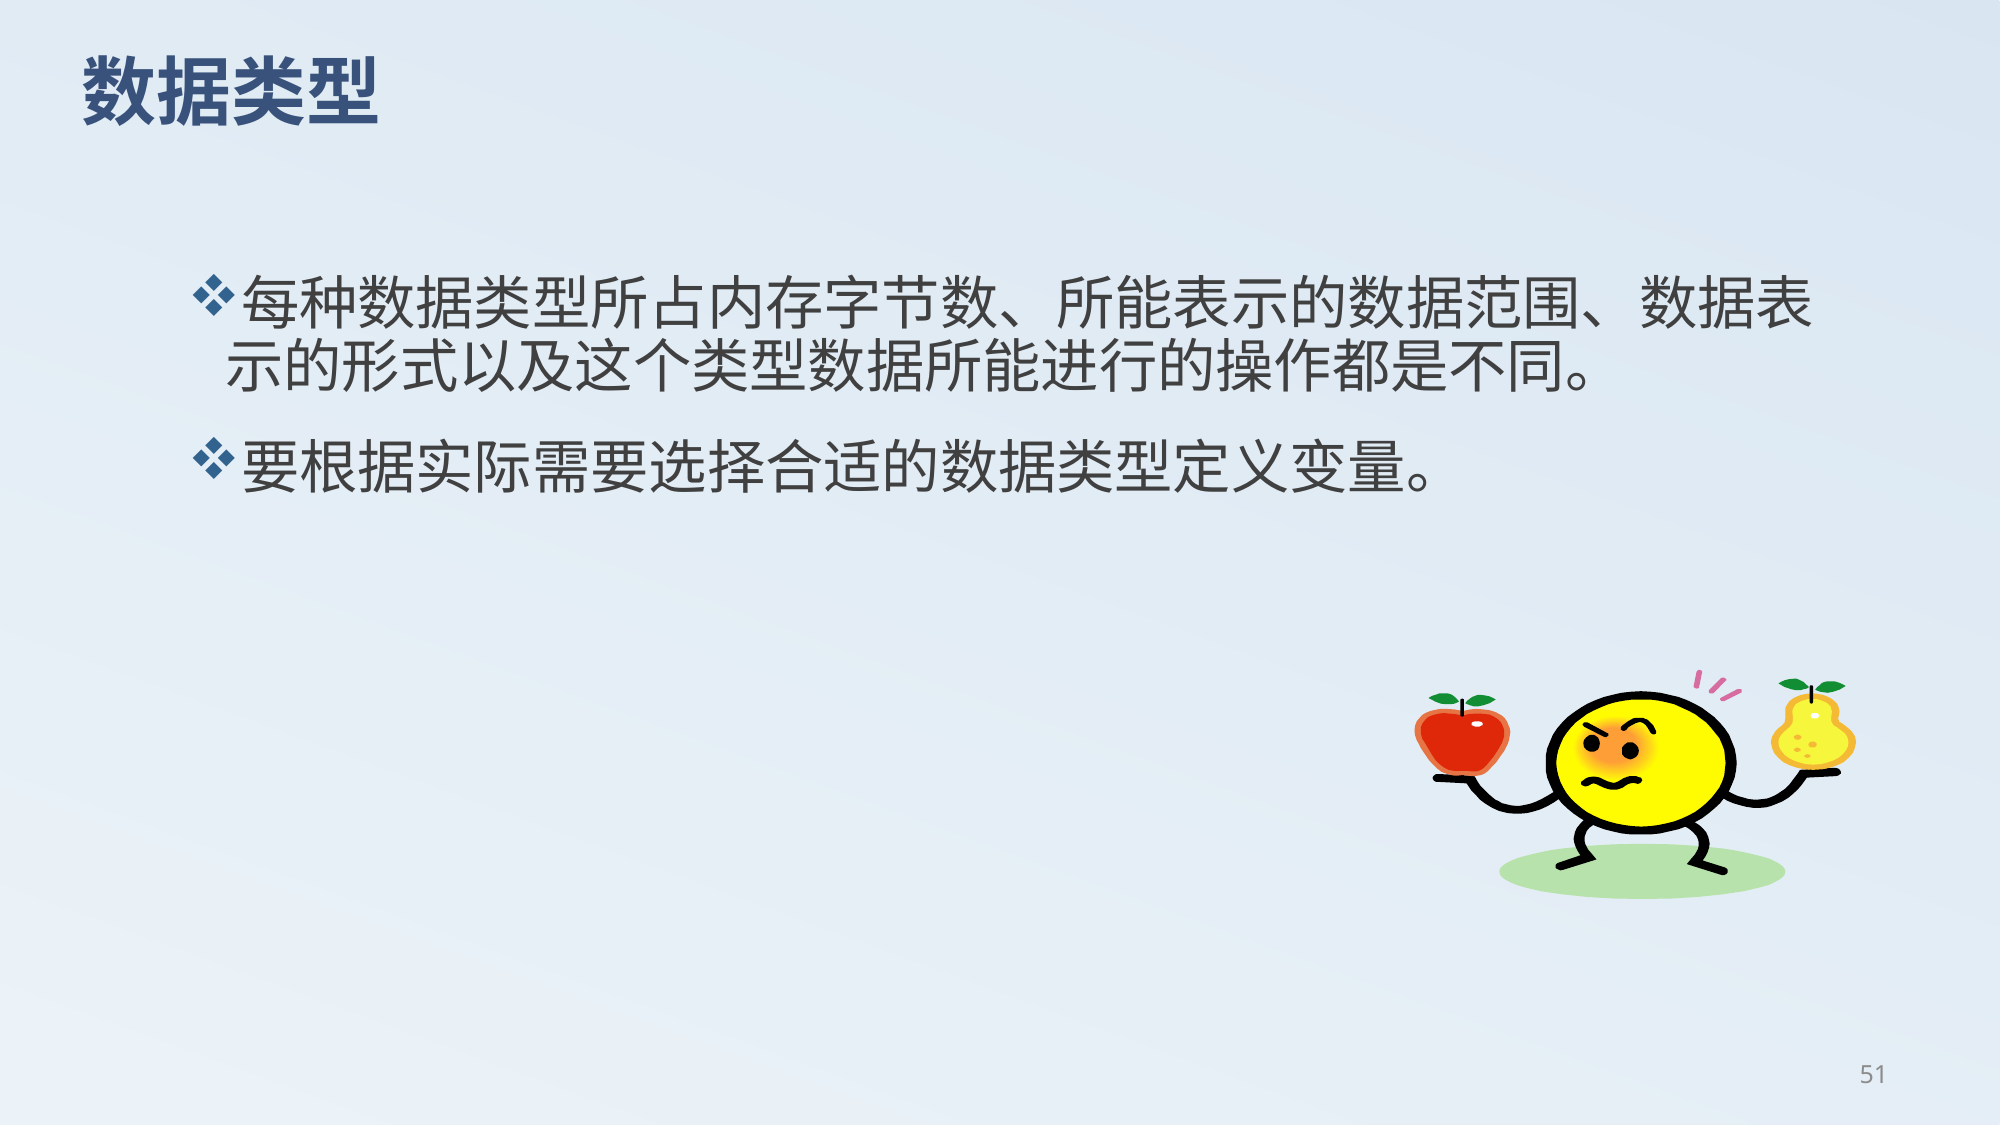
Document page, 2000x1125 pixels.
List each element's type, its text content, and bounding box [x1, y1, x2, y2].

title 数据类型 [66, 54, 1867, 197]
list 每种数据类型所占内存字节数、所能表示的数据范围、数据表示的形式以及这个类型数据所能进行的操作都是不同。 要根据实际需要选择合适的数据类型定义变量。 [172, 266, 1861, 1000]
picture [1413, 668, 1858, 900]
